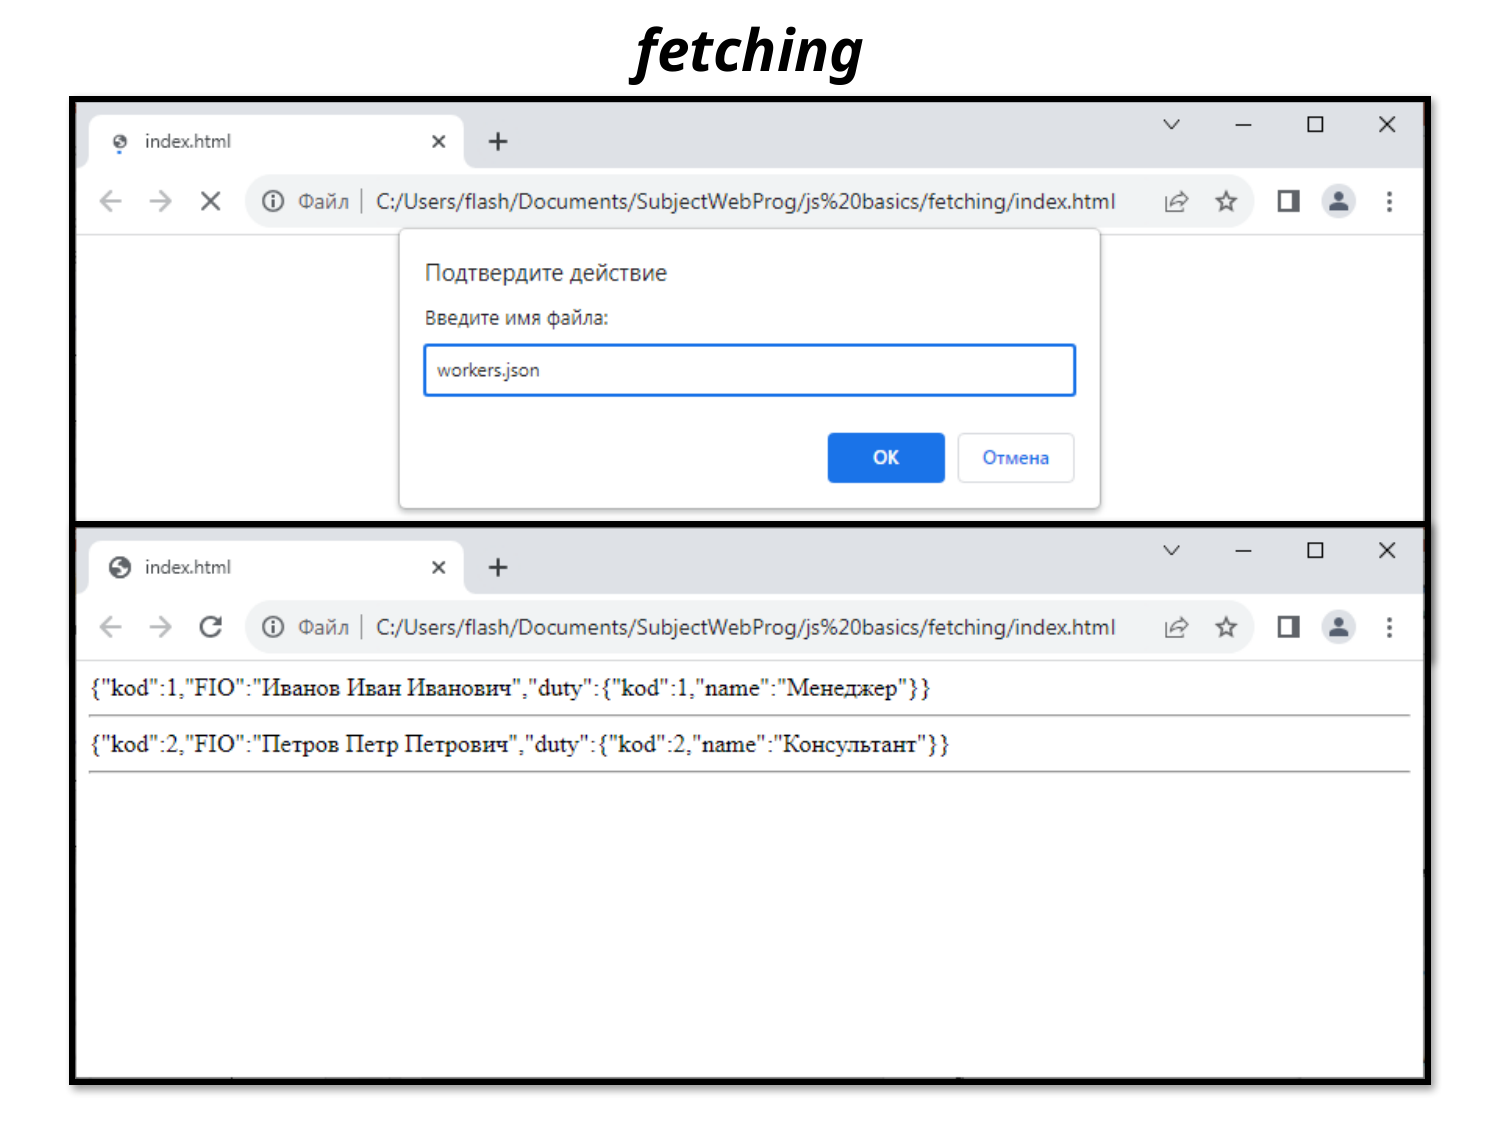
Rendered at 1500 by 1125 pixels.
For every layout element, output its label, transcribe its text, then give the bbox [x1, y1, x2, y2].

picture [74, 101, 1426, 1079]
text_box fetching [17, 5, 1483, 91]
